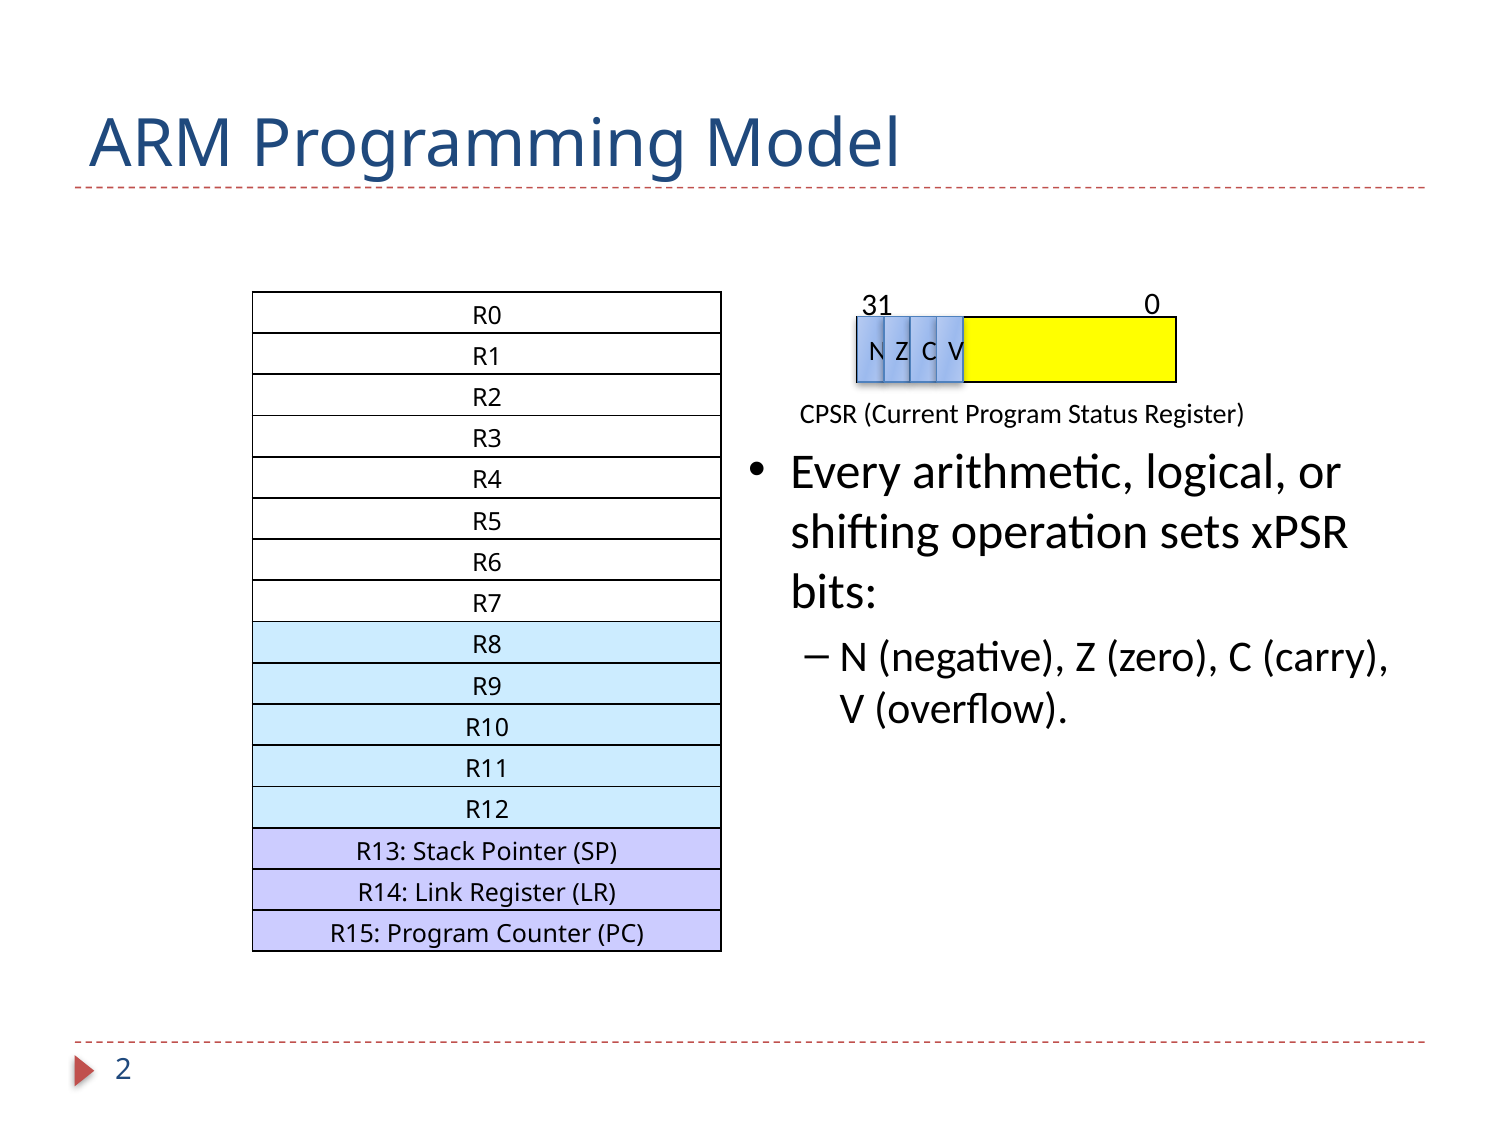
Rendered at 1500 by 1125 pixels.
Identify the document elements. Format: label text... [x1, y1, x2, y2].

table_header R0 [253, 293, 720, 332]
table_cell R3 [253, 416, 720, 456]
table_cell R10 [253, 705, 720, 744]
title ARM Programming Model [75, 24, 1425, 188]
text_box V [936, 316, 964, 383]
text_box C [910, 316, 934, 383]
table_cell R8 [253, 622, 720, 662]
table_cell R5 [253, 499, 720, 538]
table_cell R12 [253, 787, 720, 827]
table_cell R14: Link Register (LR) [253, 870, 720, 909]
table_cell R1 [253, 334, 720, 373]
table_cell R13: Stack Pointer (SP) [253, 829, 720, 868]
table_cell R6 [253, 540, 720, 579]
table_cell R11 [253, 746, 720, 786]
text_box [964, 316, 1177, 383]
table_cell R4 [253, 458, 720, 497]
table_cell R7 [253, 581, 720, 621]
slide_number 2 [100, 1042, 426, 1103]
text_box Every arithmetic, logical, or shifting operation sets xPSR bits: N (negative), Z (zero), C (carry), V (overflow). [736, 432, 1431, 990]
table_cell R15: Program Counter (PC) [253, 911, 720, 950]
text_box N [857, 316, 881, 383]
table_cell R9 [253, 664, 720, 703]
text_box 0 [1129, 275, 1176, 328]
text_box Z [883, 316, 908, 383]
text_box 31 [846, 277, 908, 330]
text_box CPSR (Current Program Status Register) [785, 387, 1261, 432]
table_cell R2 [253, 375, 720, 415]
